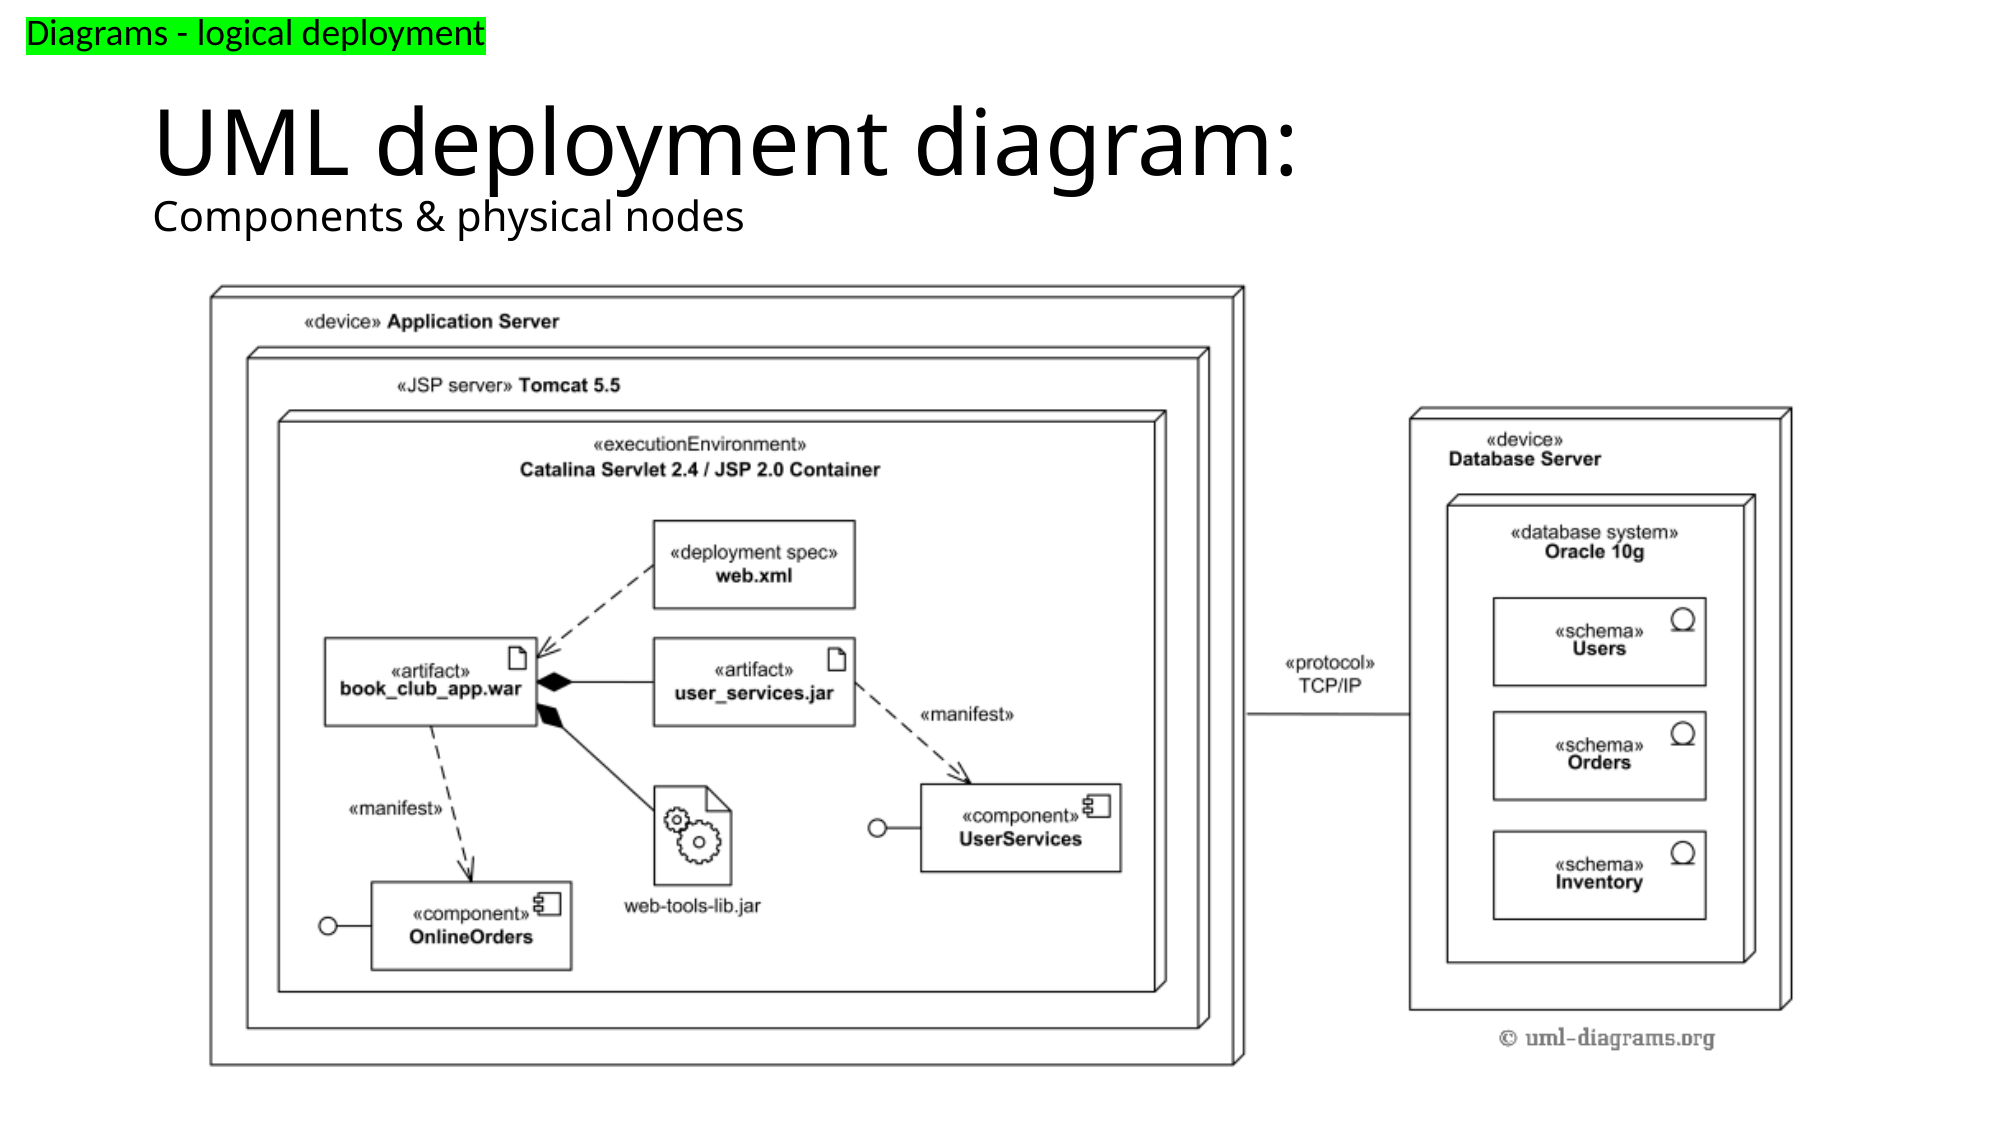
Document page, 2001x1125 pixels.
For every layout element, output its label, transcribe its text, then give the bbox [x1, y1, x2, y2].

text_box Diagrams - logical deployment [11, 0, 593, 61]
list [202, 278, 1796, 1072]
title UML deployment diagram: Components & physical nodes [137, 59, 1863, 278]
